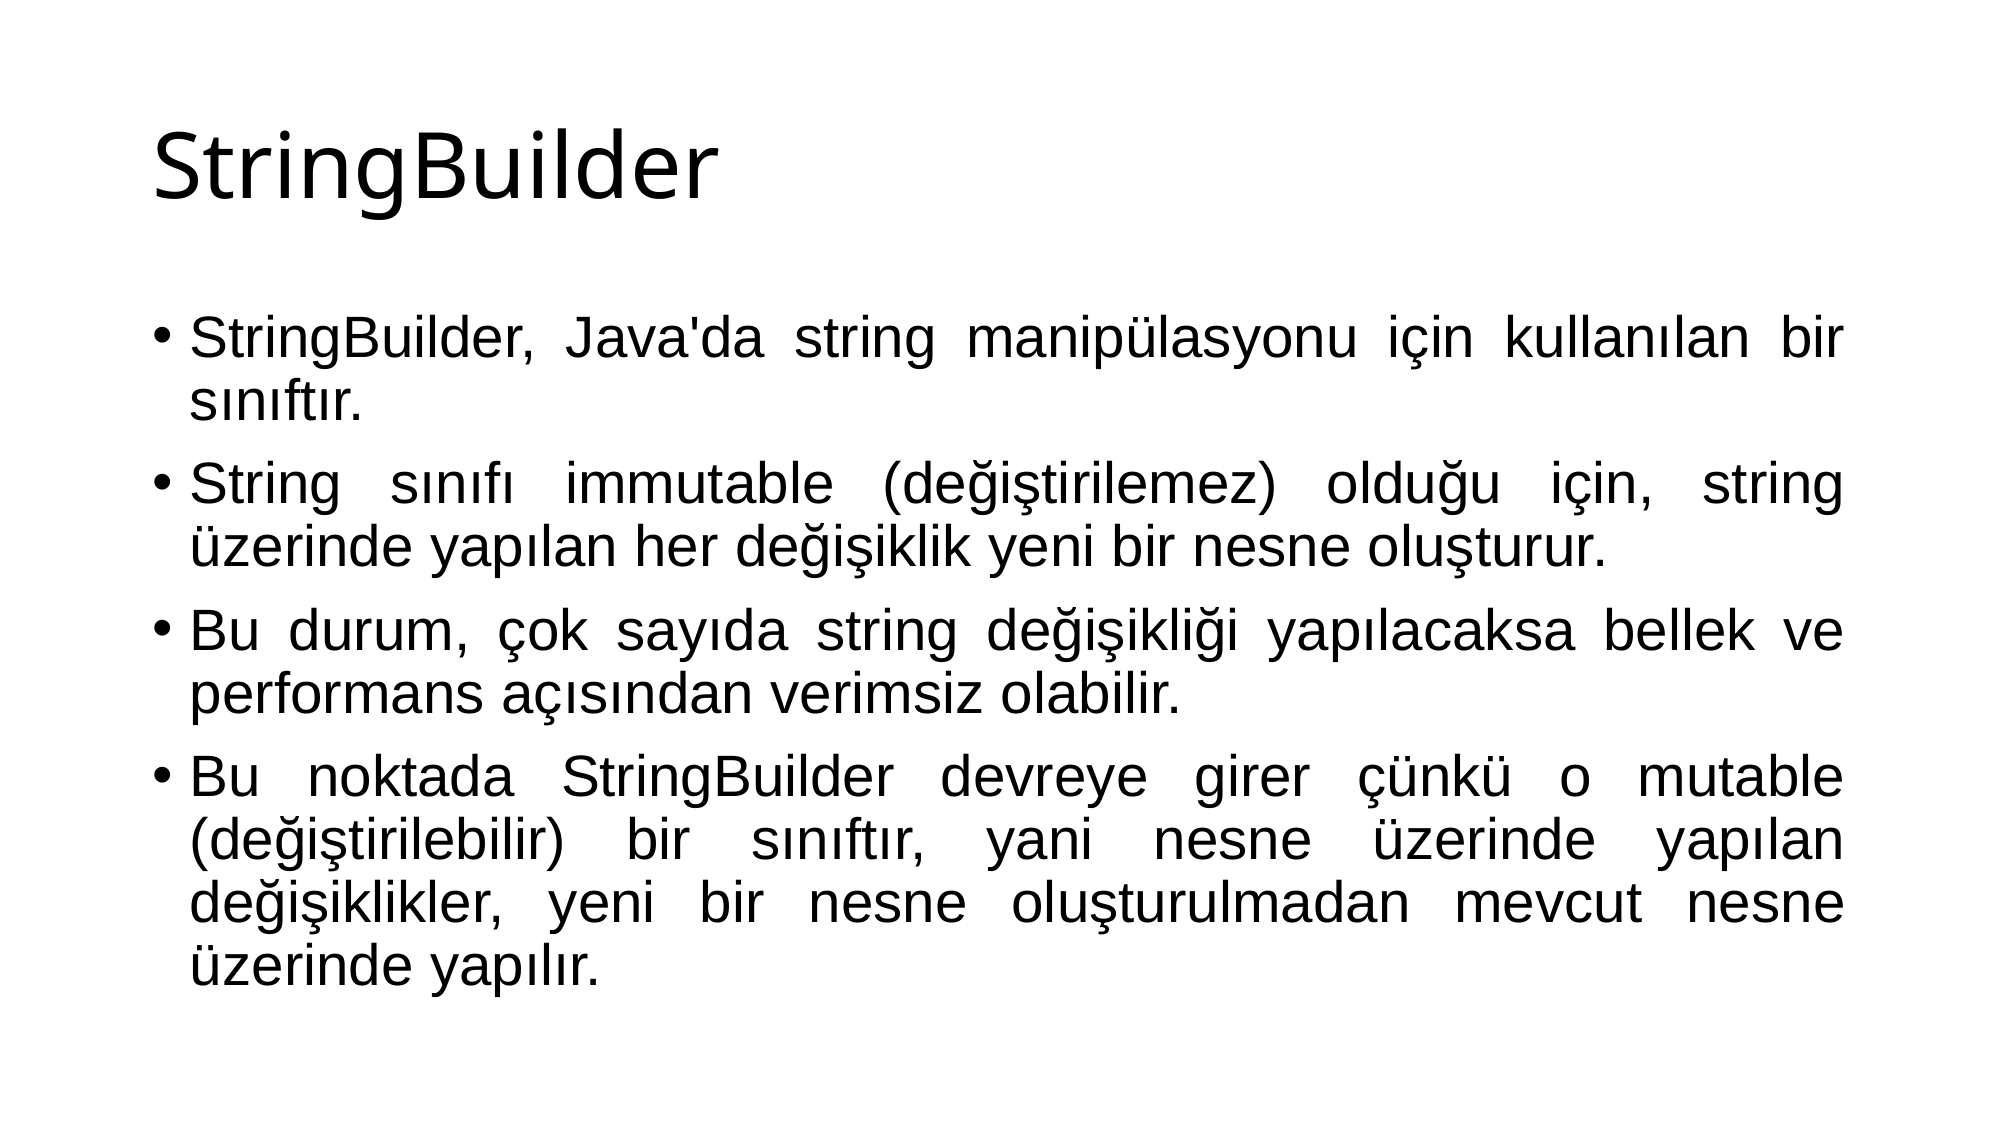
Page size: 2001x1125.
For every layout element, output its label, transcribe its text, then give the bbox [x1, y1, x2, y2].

title StringBuilder [137, 59, 1863, 278]
list StringBuilder, Java'da string manipülasyonu için kullanılan bir sınıftır. String sınıfı immutable (değiştirilemez) olduğu için, string üzerinde yapılan her değişiklik yeni bir nesne oluşturur. Bu durum, çok sayıda string değişikliği yapılacaksa bellek ve performans açısından verimsiz olabilir. Bu noktada StringBuilder devreye girer çünkü o mutable (değiştirilebilir) bir sınıftır, yani nesne üzerinde yapılan değişiklikler, yeni bir nesne oluşturulmadan mevcut nesne üzerinde yapılır. [137, 299, 1863, 1014]
